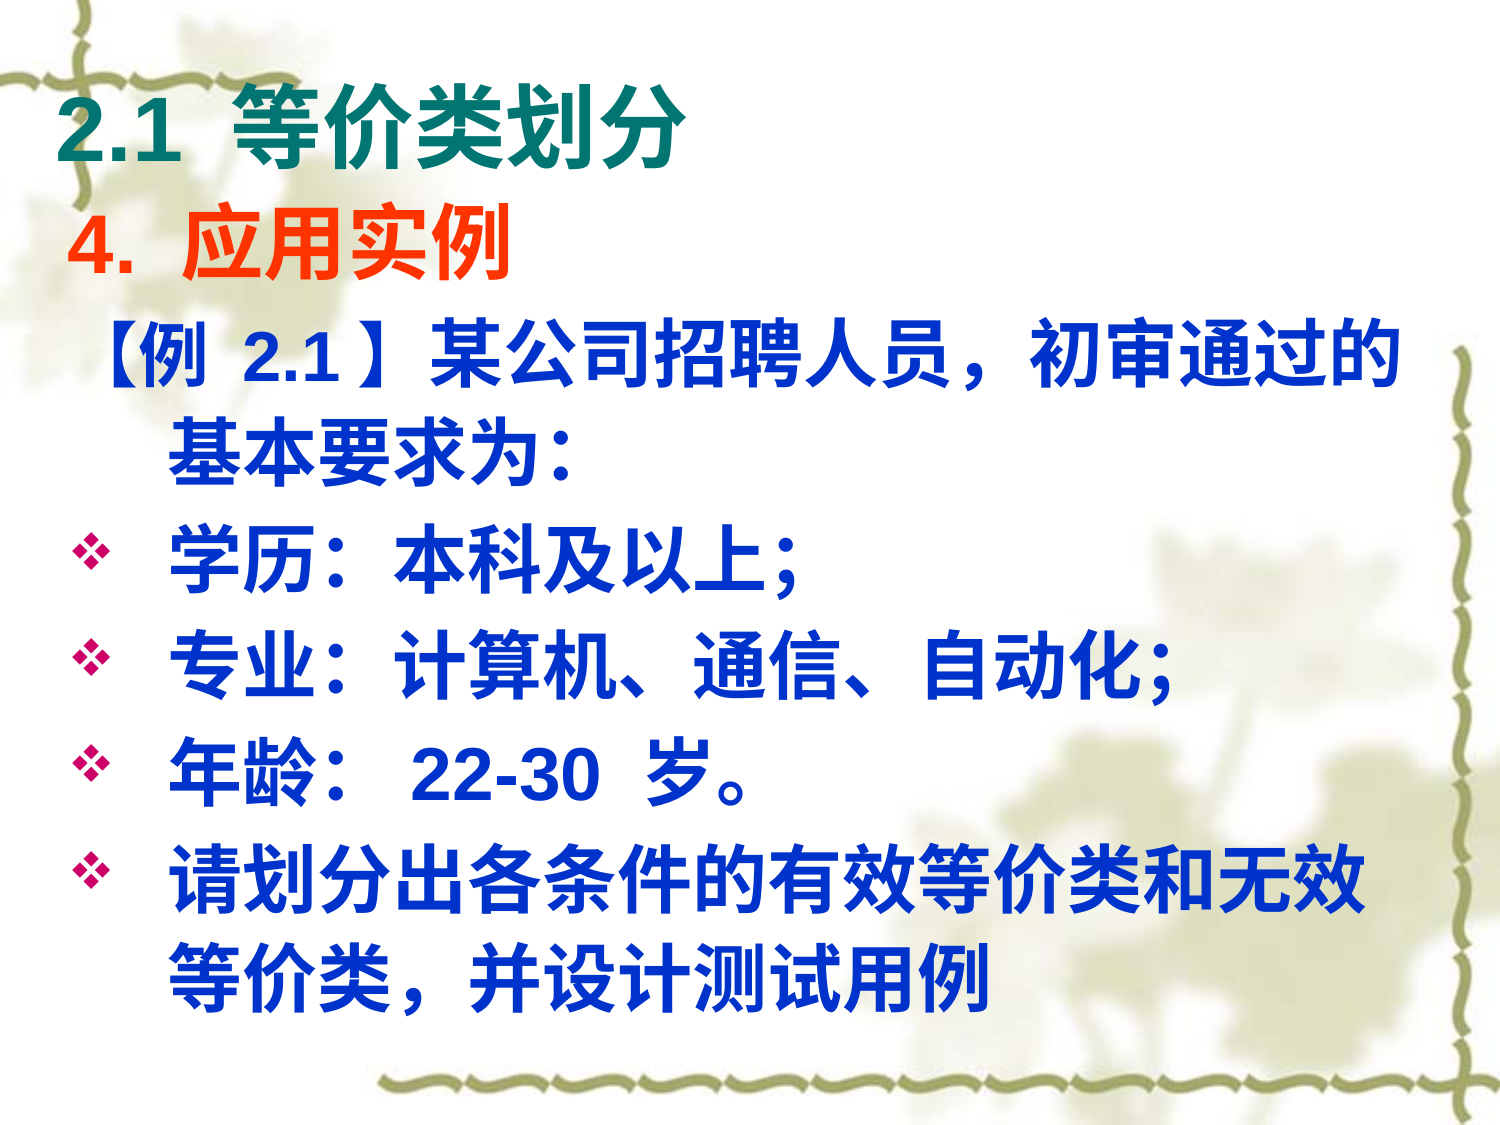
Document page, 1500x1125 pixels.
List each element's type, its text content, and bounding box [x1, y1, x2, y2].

picture [0, 0, 1500, 1125]
title 2.1 等价类划分 [40, 30, 1443, 219]
text_box 4. 应用实例 【例 2.1】某公司招聘人员，初审通过的基本要求为： 学历：本科及以上； 专业：计算机、通信、自动化； 年龄：22-30 岁。 请划分出各条件的有效等价类和无效等价类，并设计测试用例 [53, 172, 1436, 1094]
